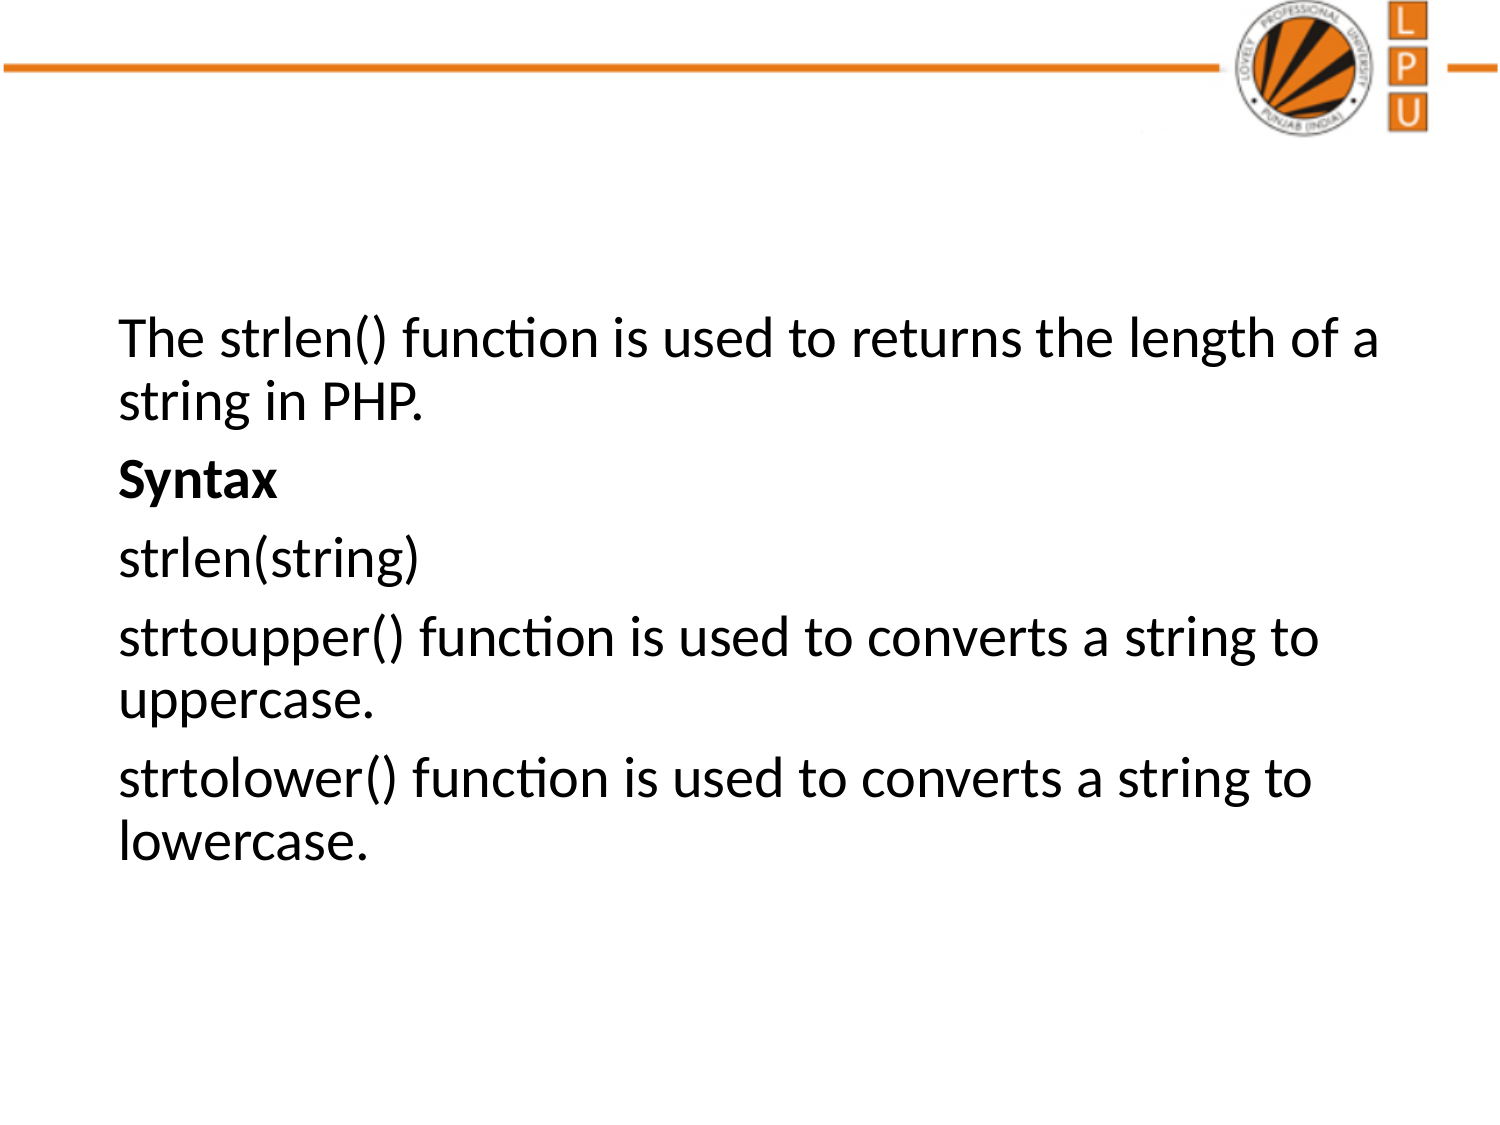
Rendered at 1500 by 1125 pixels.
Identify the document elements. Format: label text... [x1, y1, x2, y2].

list The strlen() function is used to returns the length of a string in PHP. Syntax strlen(string) strtoupper() function is used to converts a string to uppercase. strtolower() function is used to converts a string to lowercase. [103, 299, 1397, 1014]
picture [3, 0, 1500, 155]
